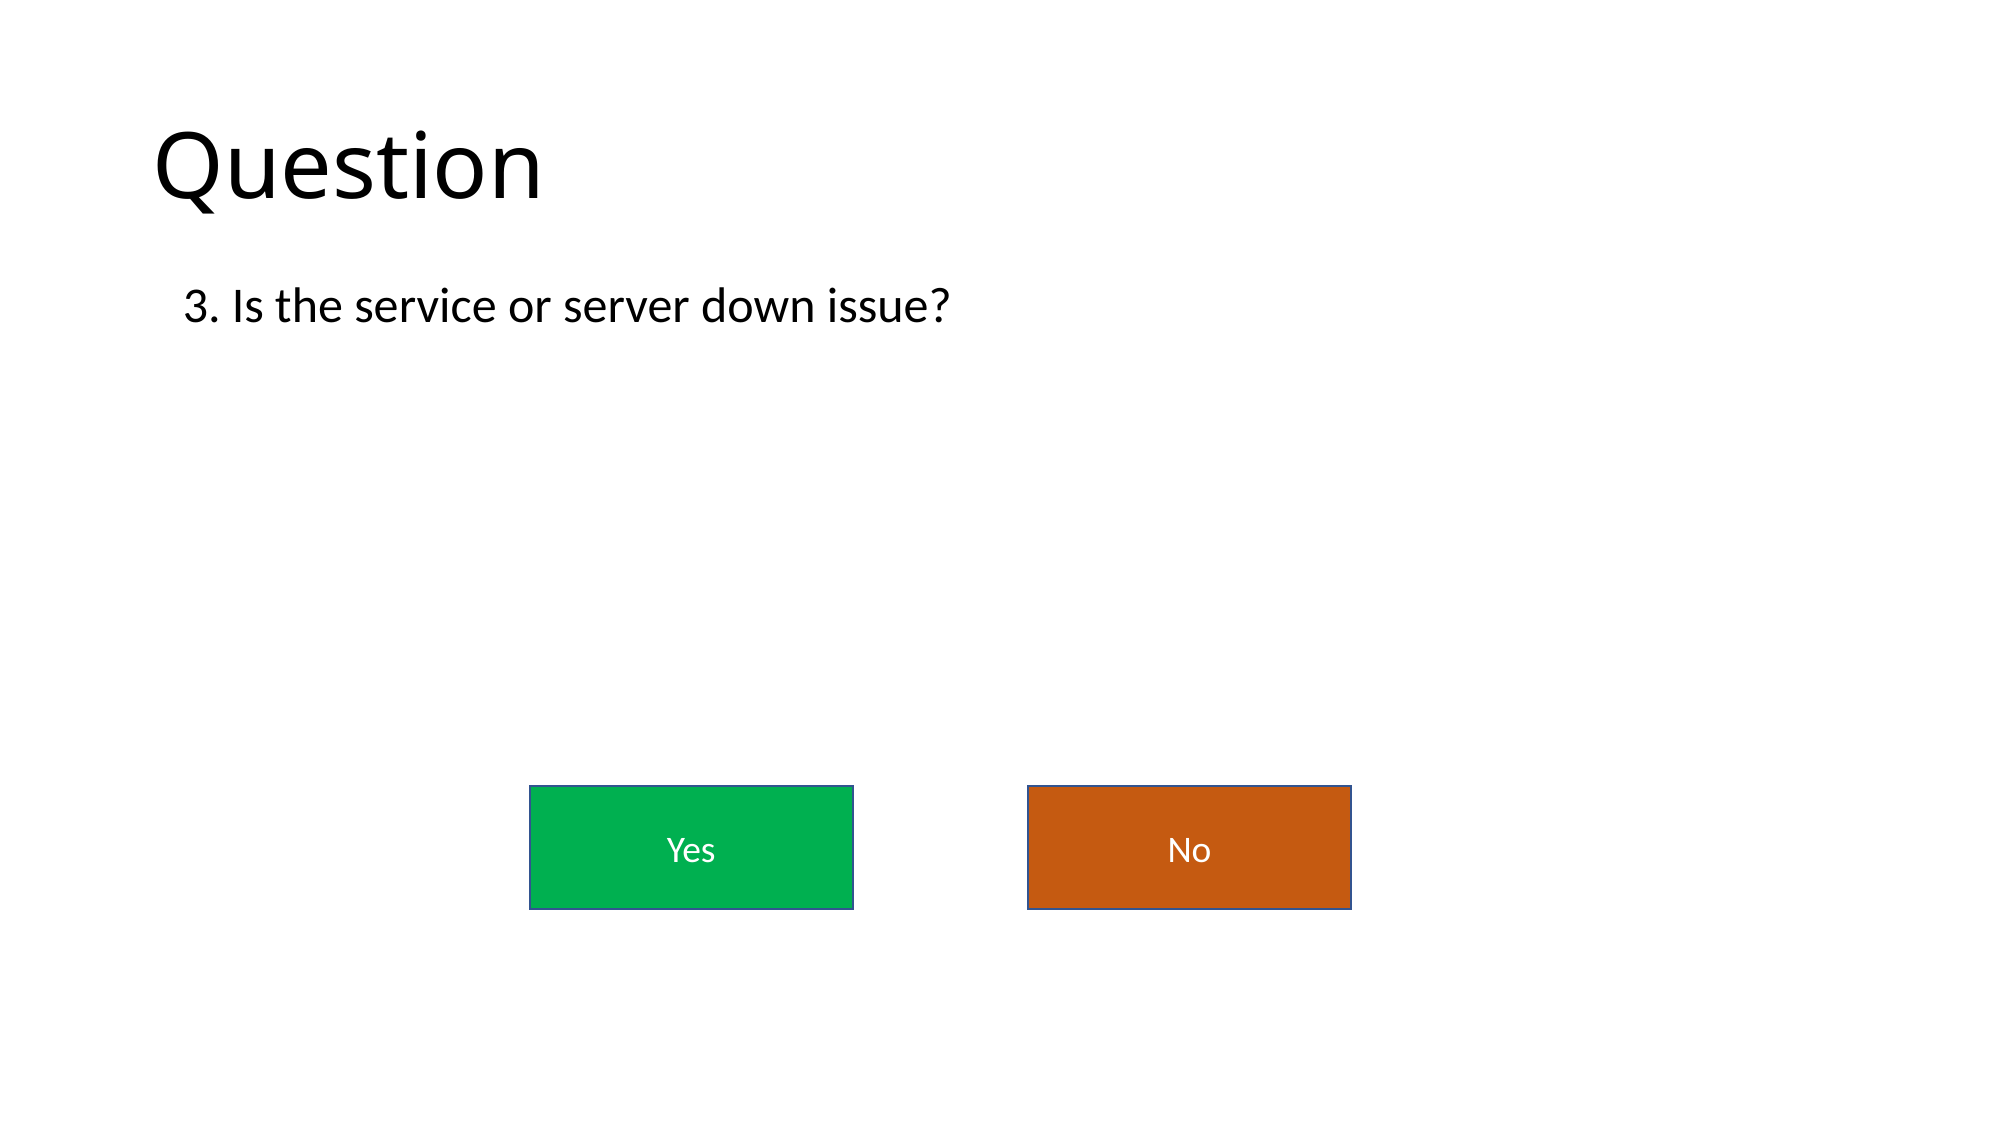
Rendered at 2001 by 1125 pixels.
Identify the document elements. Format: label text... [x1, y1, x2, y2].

text_box No [1027, 785, 1352, 910]
text_box Yes [529, 785, 854, 910]
text_box 3. Is the service or server down issue? [168, 264, 1851, 340]
title Question [137, 59, 1863, 278]
